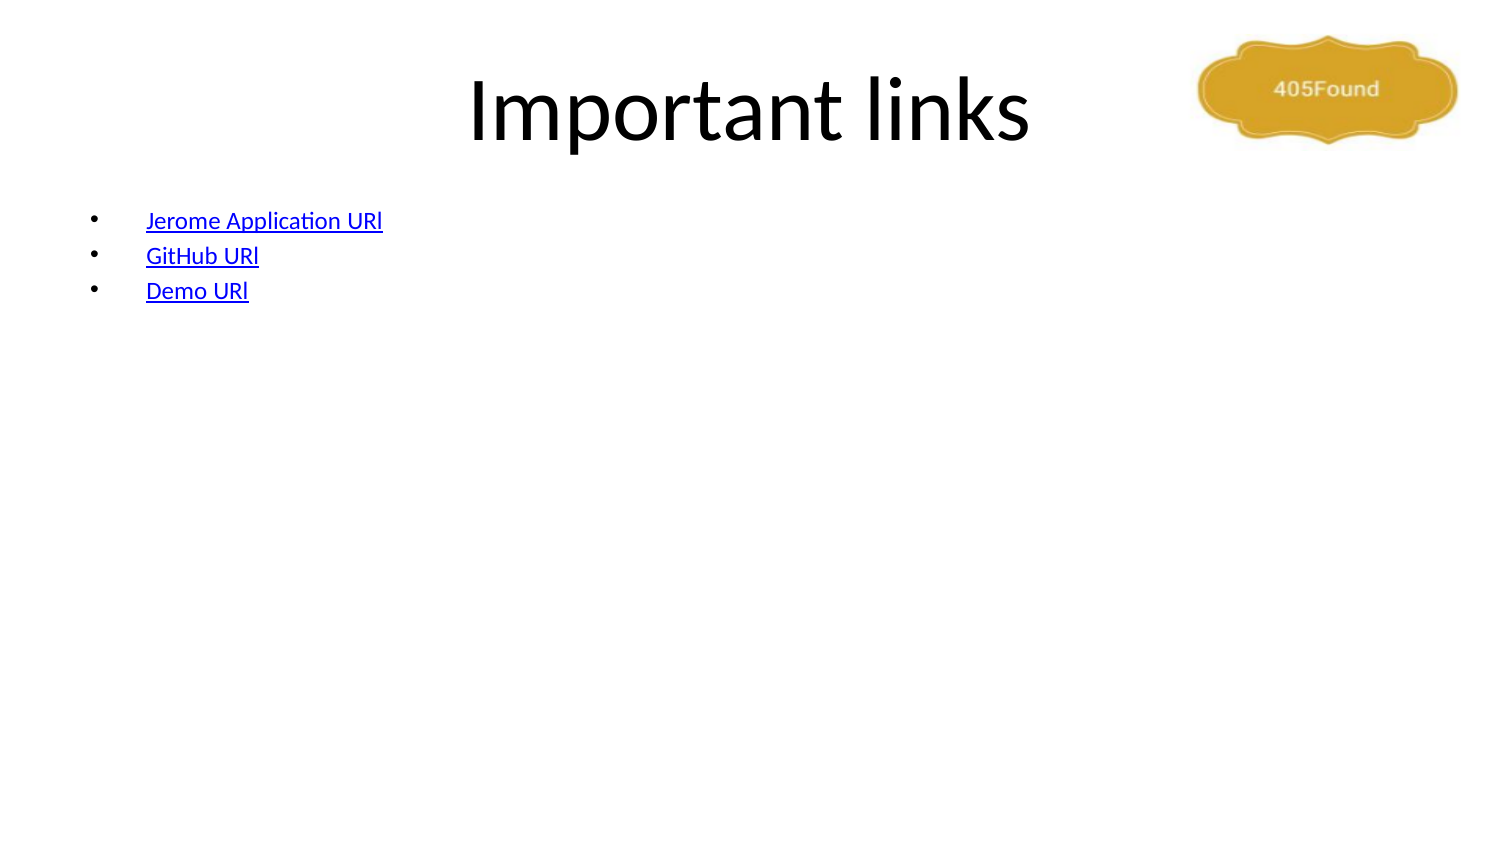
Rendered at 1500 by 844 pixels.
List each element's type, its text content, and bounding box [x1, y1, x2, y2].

list Jerome Application URl GitHub URl Demo URl [75, 196, 1425, 754]
title Important links [75, 33, 1425, 175]
picture [1186, 19, 1467, 151]
